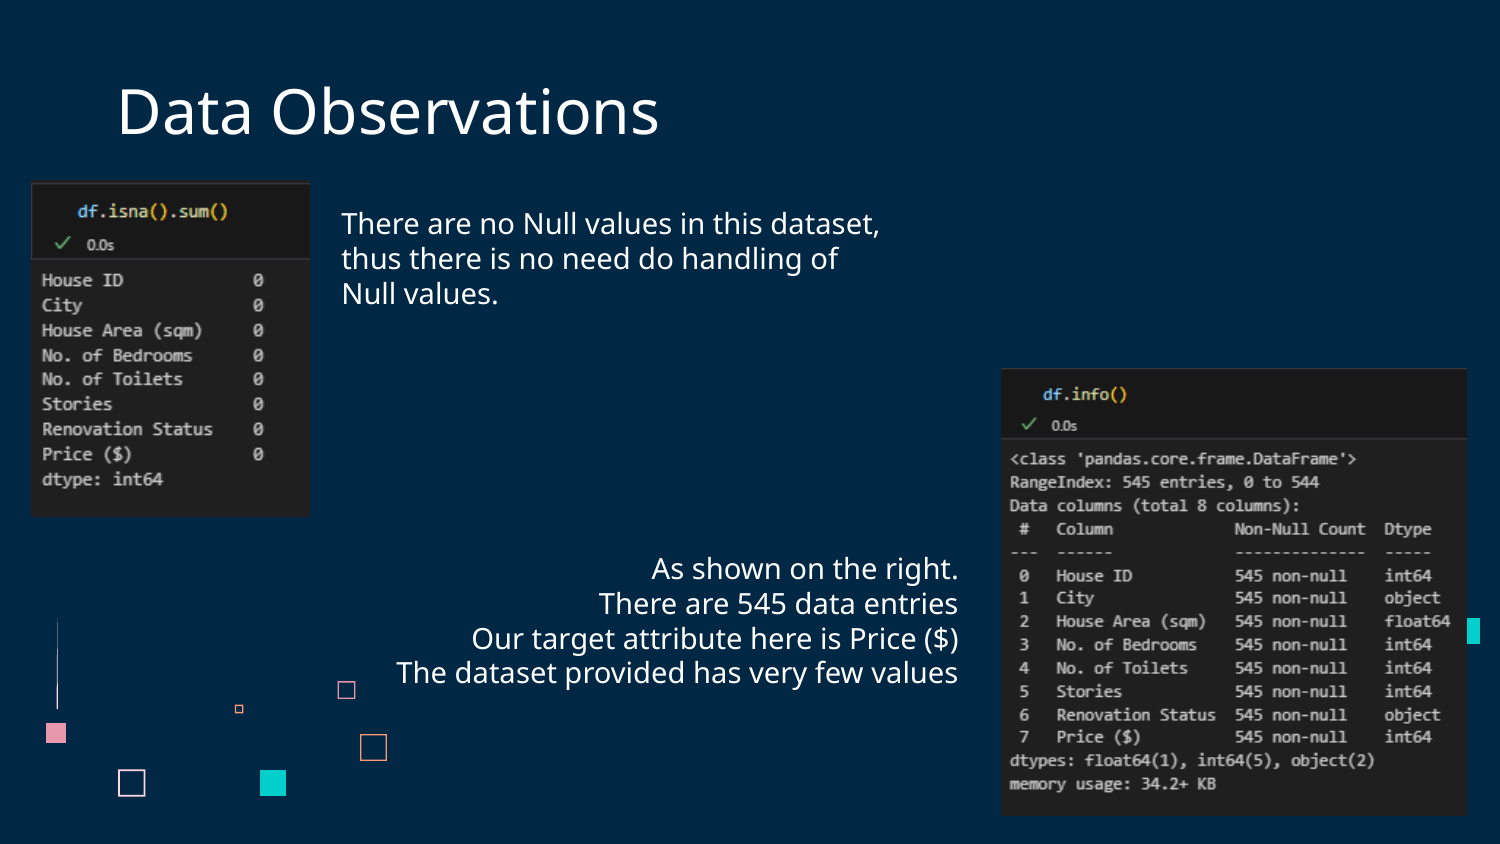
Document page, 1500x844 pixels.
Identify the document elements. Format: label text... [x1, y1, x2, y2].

list As shown on the right. There are 545 data entries Our target attribute here is Price ($) The dataset provided has very few values [153, 534, 974, 714]
title Data Observations [101, 67, 701, 163]
list There are no Null values in this dataset, thus there is no need do handling of Null values. [326, 190, 907, 369]
picture [31, 180, 311, 517]
picture [1000, 368, 1468, 816]
